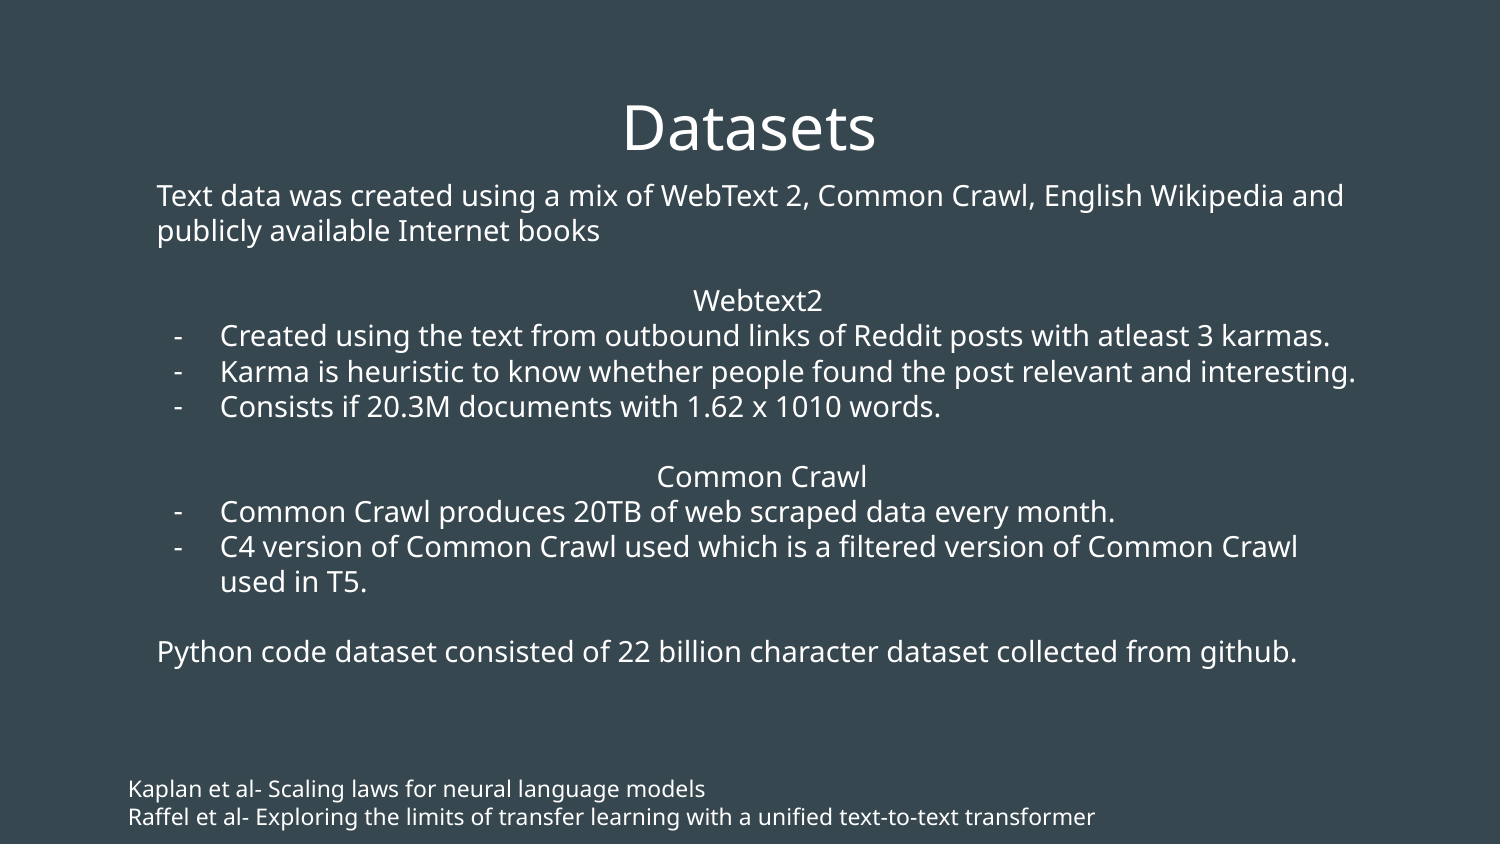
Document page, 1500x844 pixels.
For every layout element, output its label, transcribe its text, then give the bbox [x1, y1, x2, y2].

text_box Kaplan et al- Scaling laws for neural language models Raffel et al- Exploring the limits of transfer learning with a unified text-to-text transformer [112, 759, 1387, 844]
title Datasets [51, 72, 1449, 190]
text_box Text data was created using a mix of WebText 2, Common Crawl, English Wikipedia and publicly available Internet books Webtext2 Created using the text from outbound links of Reddit posts with atleast 3 karmas. Karma is heuristic to know whether people found the post relevant and interesting. Consists if 20.3M documents with 1.62 x 1010 words. Common Crawl Common Crawl produces 20TB of web scraped data every month. C4 version of Common Crawl used which is a filtered version of Common Crawl used in T5. Python code dataset consisted of 22 billion character dataset collected from github. [141, 162, 1383, 759]
